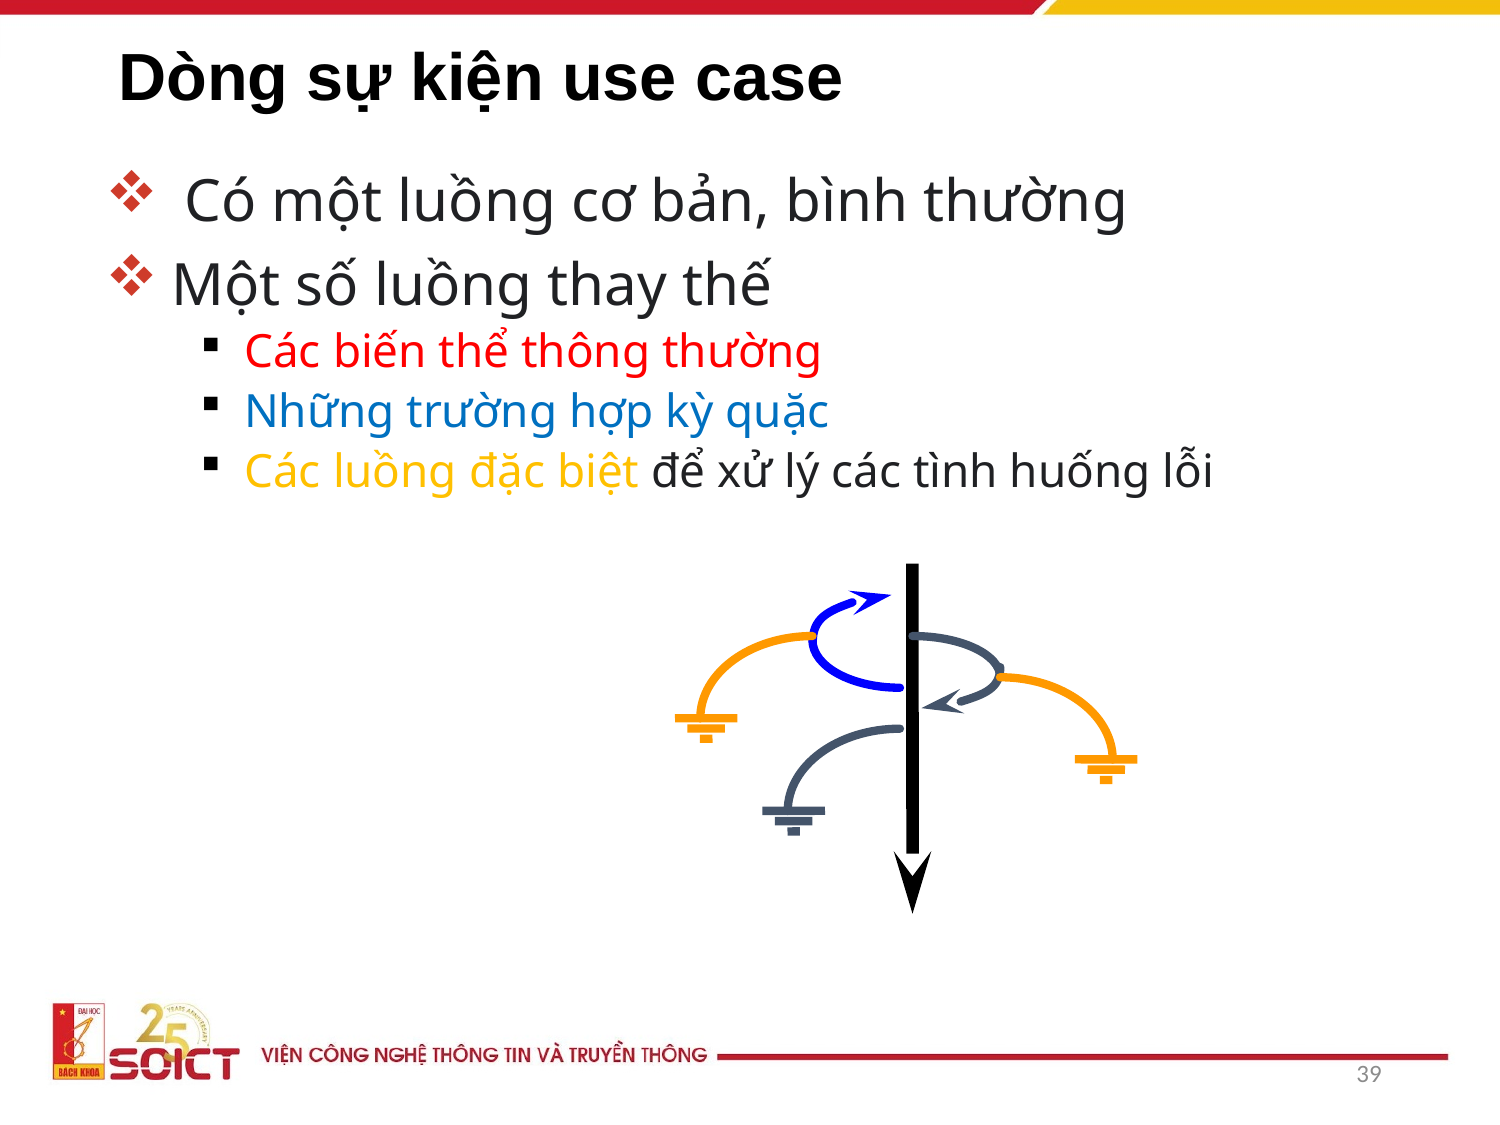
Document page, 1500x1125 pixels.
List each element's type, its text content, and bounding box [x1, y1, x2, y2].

list Có một luồng cơ bản, bình thường Một số luồng thay thế Các biến thể thông thường Những trường hợp kỳ quặc Các luồng đặc biệt để xử lý các tình huống lỗi [90, 163, 1385, 1013]
picture [0, 0, 1500, 1125]
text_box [674, 563, 1138, 914]
slide_number 39 [1059, 1042, 1397, 1103]
title Dòng sự kiện use case [103, 18, 1397, 140]
